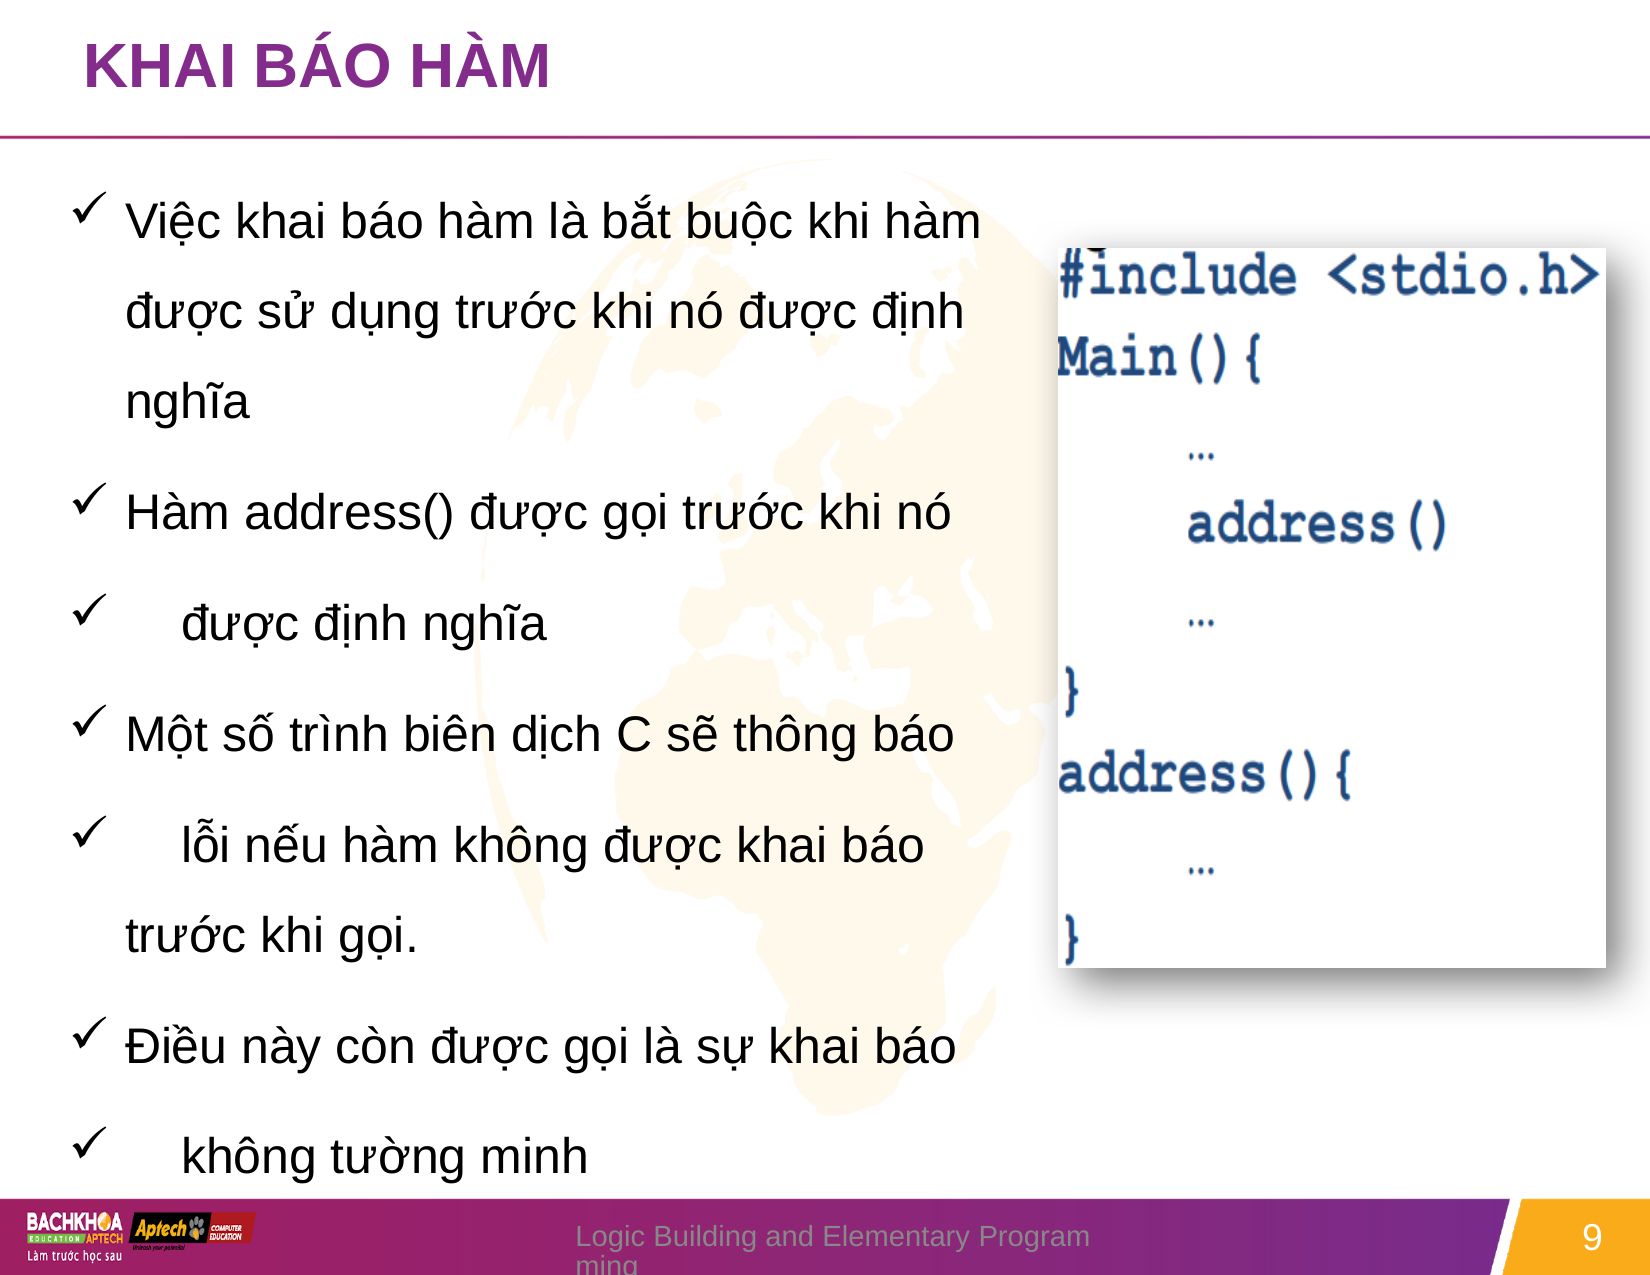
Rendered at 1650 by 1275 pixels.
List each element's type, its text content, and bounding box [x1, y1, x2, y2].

list Việc khai báo hàm là bắt buộc khi hàm được sử dụng trước khi nó được định nghĩa Hàm address() được gọi trước khi nó được định nghĩa Một số trình biên dịch C sẽ thông báo lỗi nếu hàm không được khai báo trước khi gọi. Điều này còn được gọi là sự khai báo không tường minh [24, 143, 1020, 1194]
picture [0, 0, 1650, 1275]
slide_number 9 [1534, 1201, 1650, 1270]
footer Logic Building and Elementary Programming [560, 1201, 1118, 1270]
title KHAI BÁO HÀM [68, 0, 1609, 135]
